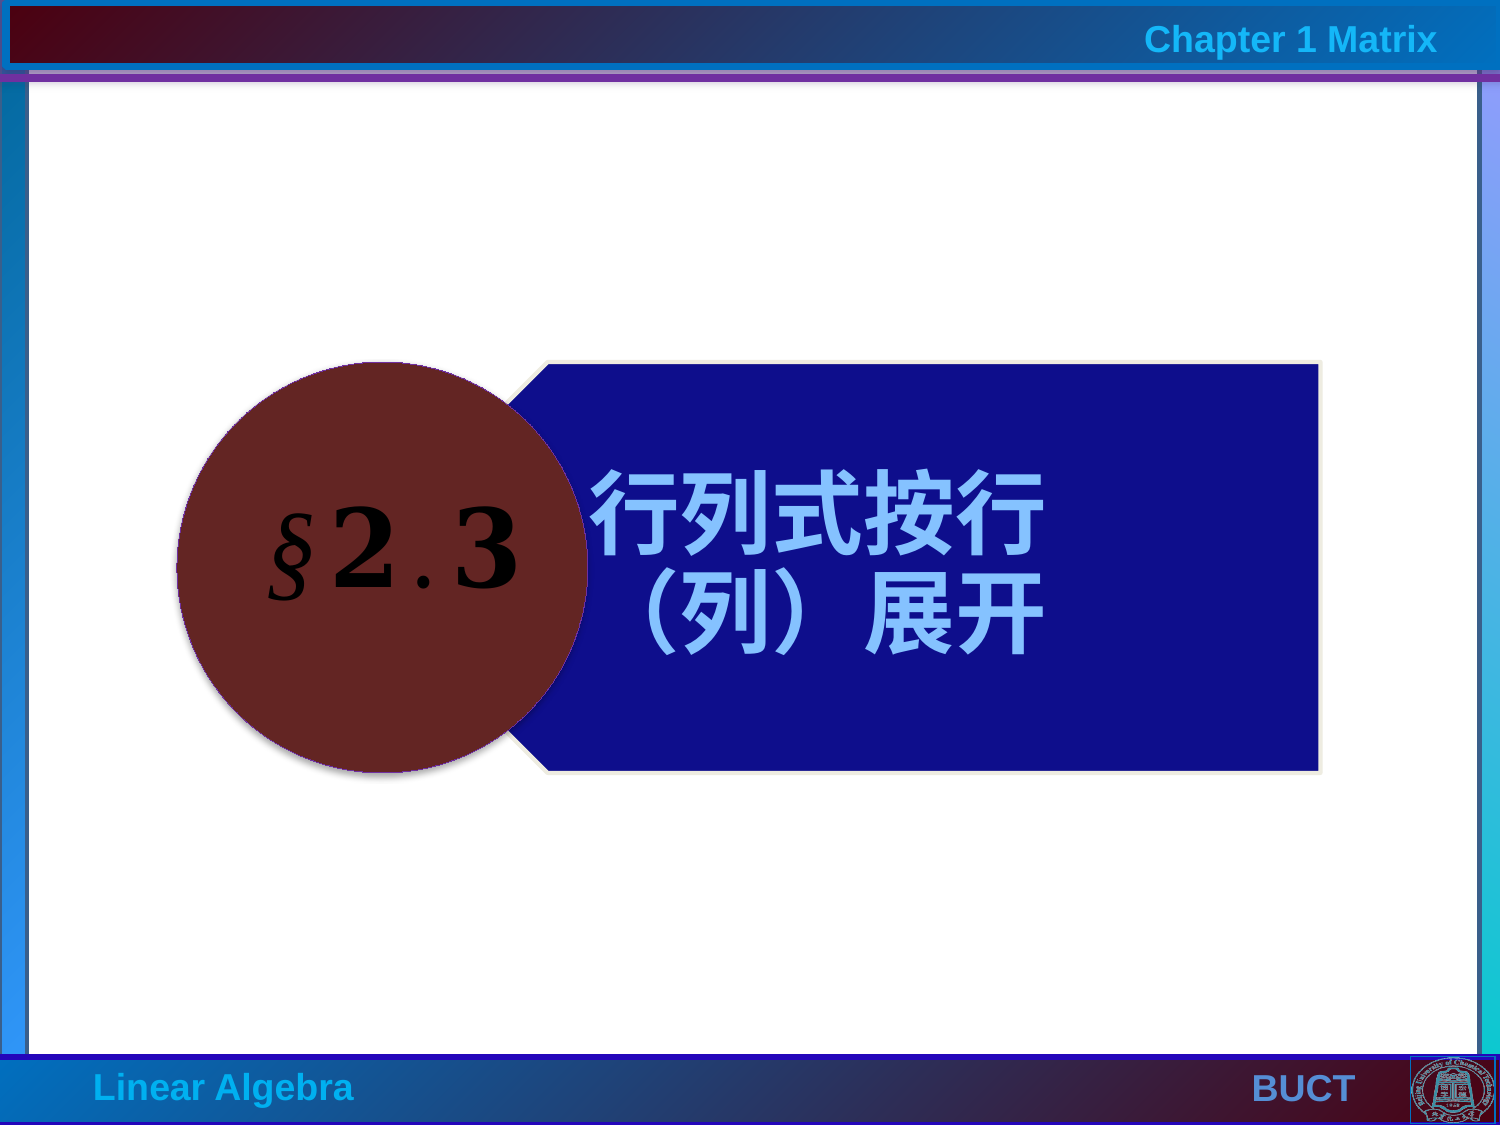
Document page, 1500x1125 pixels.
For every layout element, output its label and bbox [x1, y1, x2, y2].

list [73, 361, 1424, 774]
